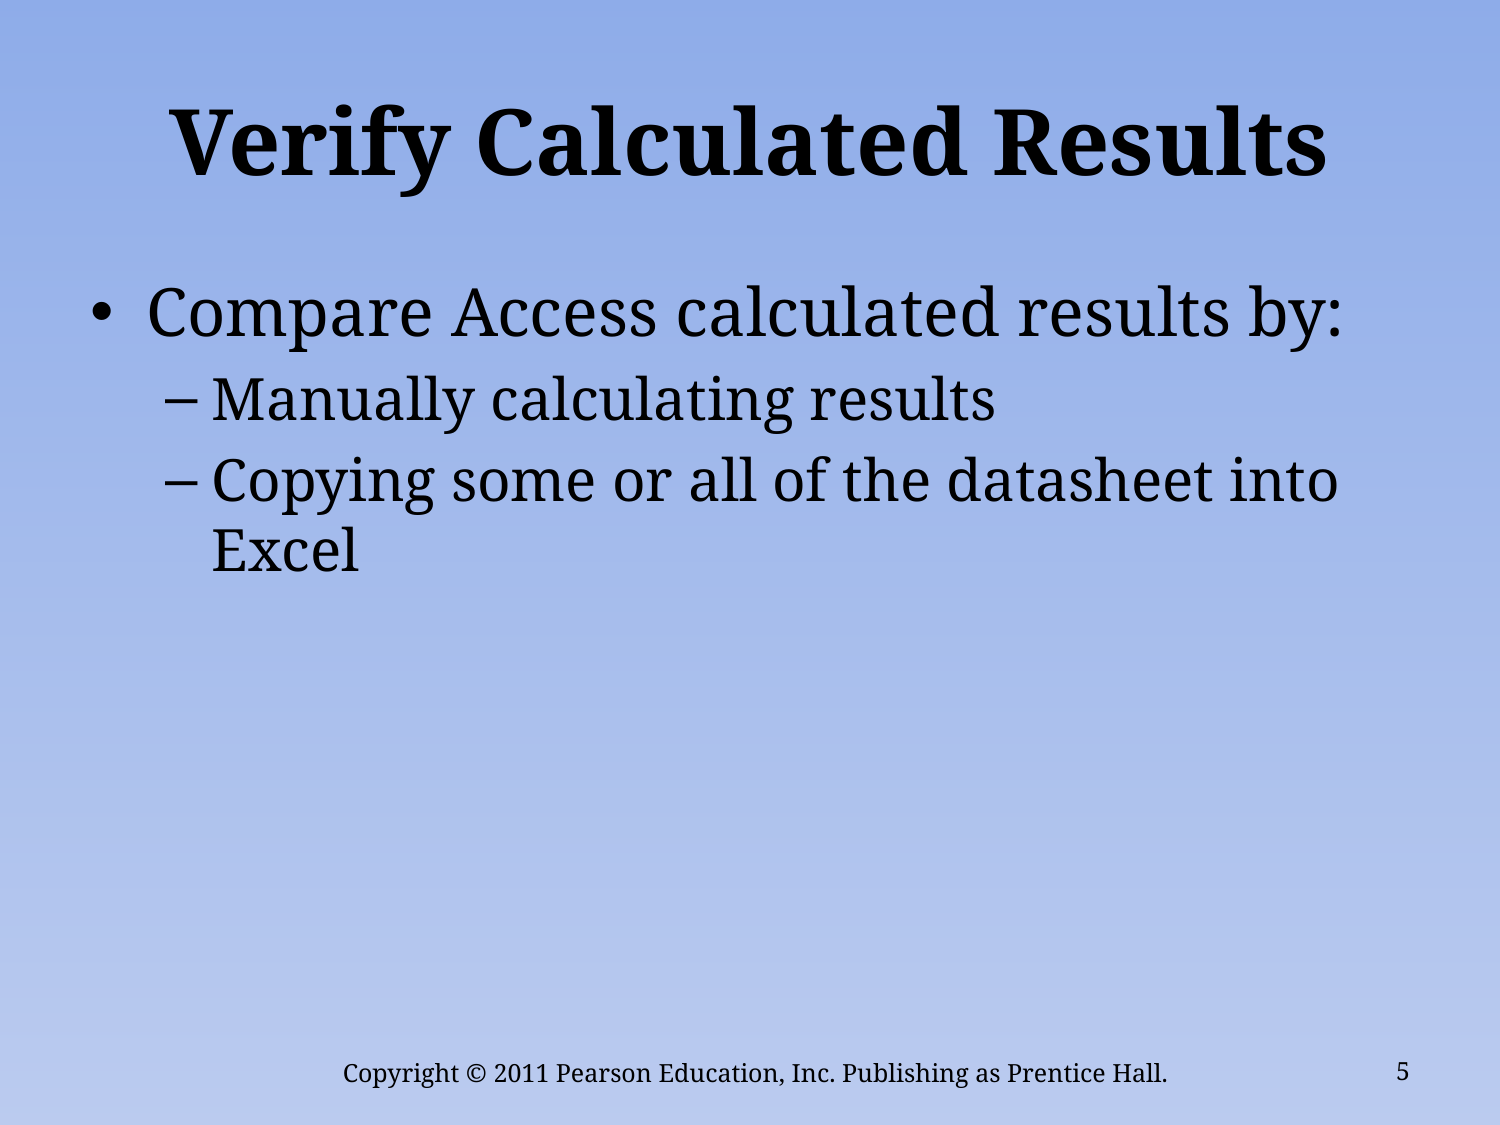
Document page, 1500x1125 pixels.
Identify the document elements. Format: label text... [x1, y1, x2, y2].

list Compare Access calculated results by: Manually calculating results Copying some or all of the datasheet into Excel [75, 262, 1425, 1005]
footer Copyright © 2011 Pearson Education, Inc. Publishing as Prentice Hall. [312, 1042, 1213, 1103]
slide_number 5 [1312, 1042, 1425, 1103]
title Verify Calculated Results [75, 45, 1425, 233]
